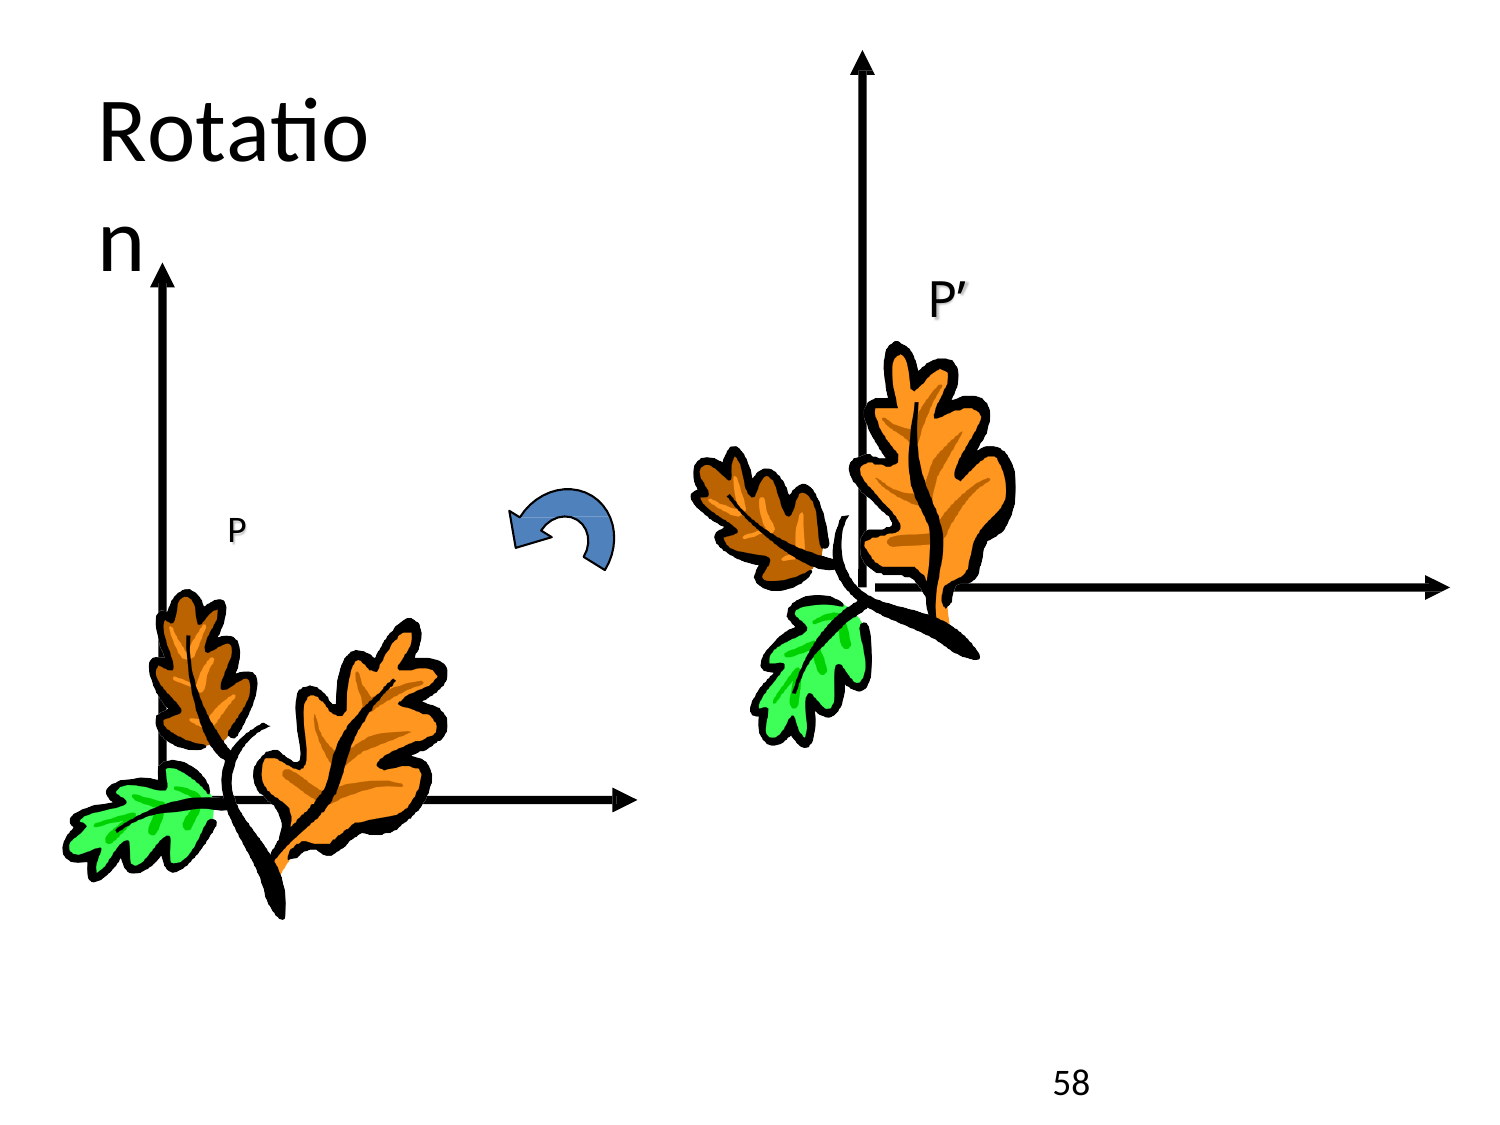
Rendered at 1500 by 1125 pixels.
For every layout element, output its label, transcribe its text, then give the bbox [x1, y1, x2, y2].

text_box [62, 589, 448, 920]
text_box [448, 787, 638, 813]
text_box [509, 489, 615, 571]
text_box [690, 341, 1016, 748]
text_box [1016, 575, 1451, 600]
slide_number 51 [1048, 1057, 1095, 1125]
text_box [849, 49, 875, 341]
text_box P’ [925, 265, 973, 328]
text_box [150, 262, 175, 589]
title Rotation [95, 67, 418, 290]
text_box P [225, 503, 249, 551]
